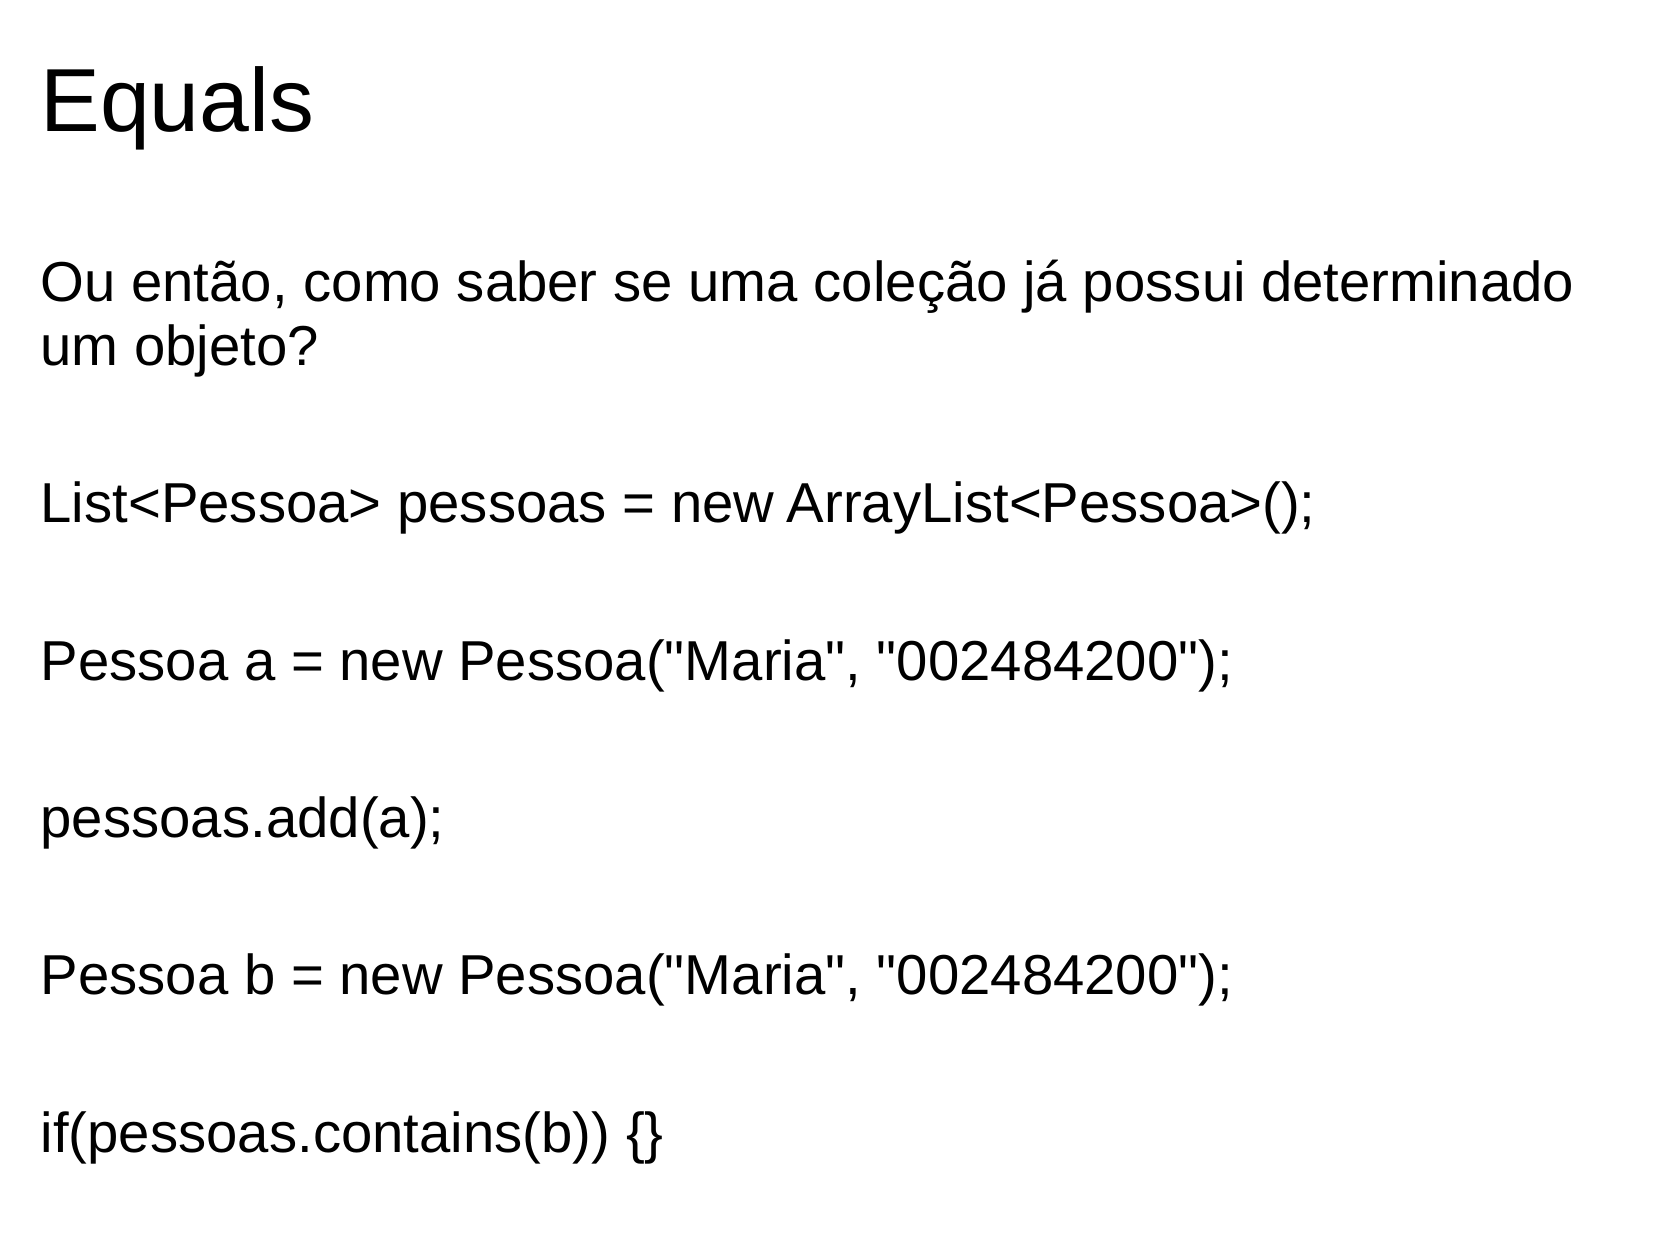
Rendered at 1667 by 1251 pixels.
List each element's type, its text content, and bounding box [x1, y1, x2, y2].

title Equals [40, 50, 1626, 249]
list Ou então, como saber se uma coleção já possui determinado um objeto? List<Pessoa> pessoas = new ArrayList<Pessoa>(); Pessoa a = new Pessoa("Maria", "002484200"); pessoas.add(a); Pessoa b = new Pessoa("Maria", "002484200"); if(pessoas.contains(b)) {} [40, 249, 1626, 1166]
